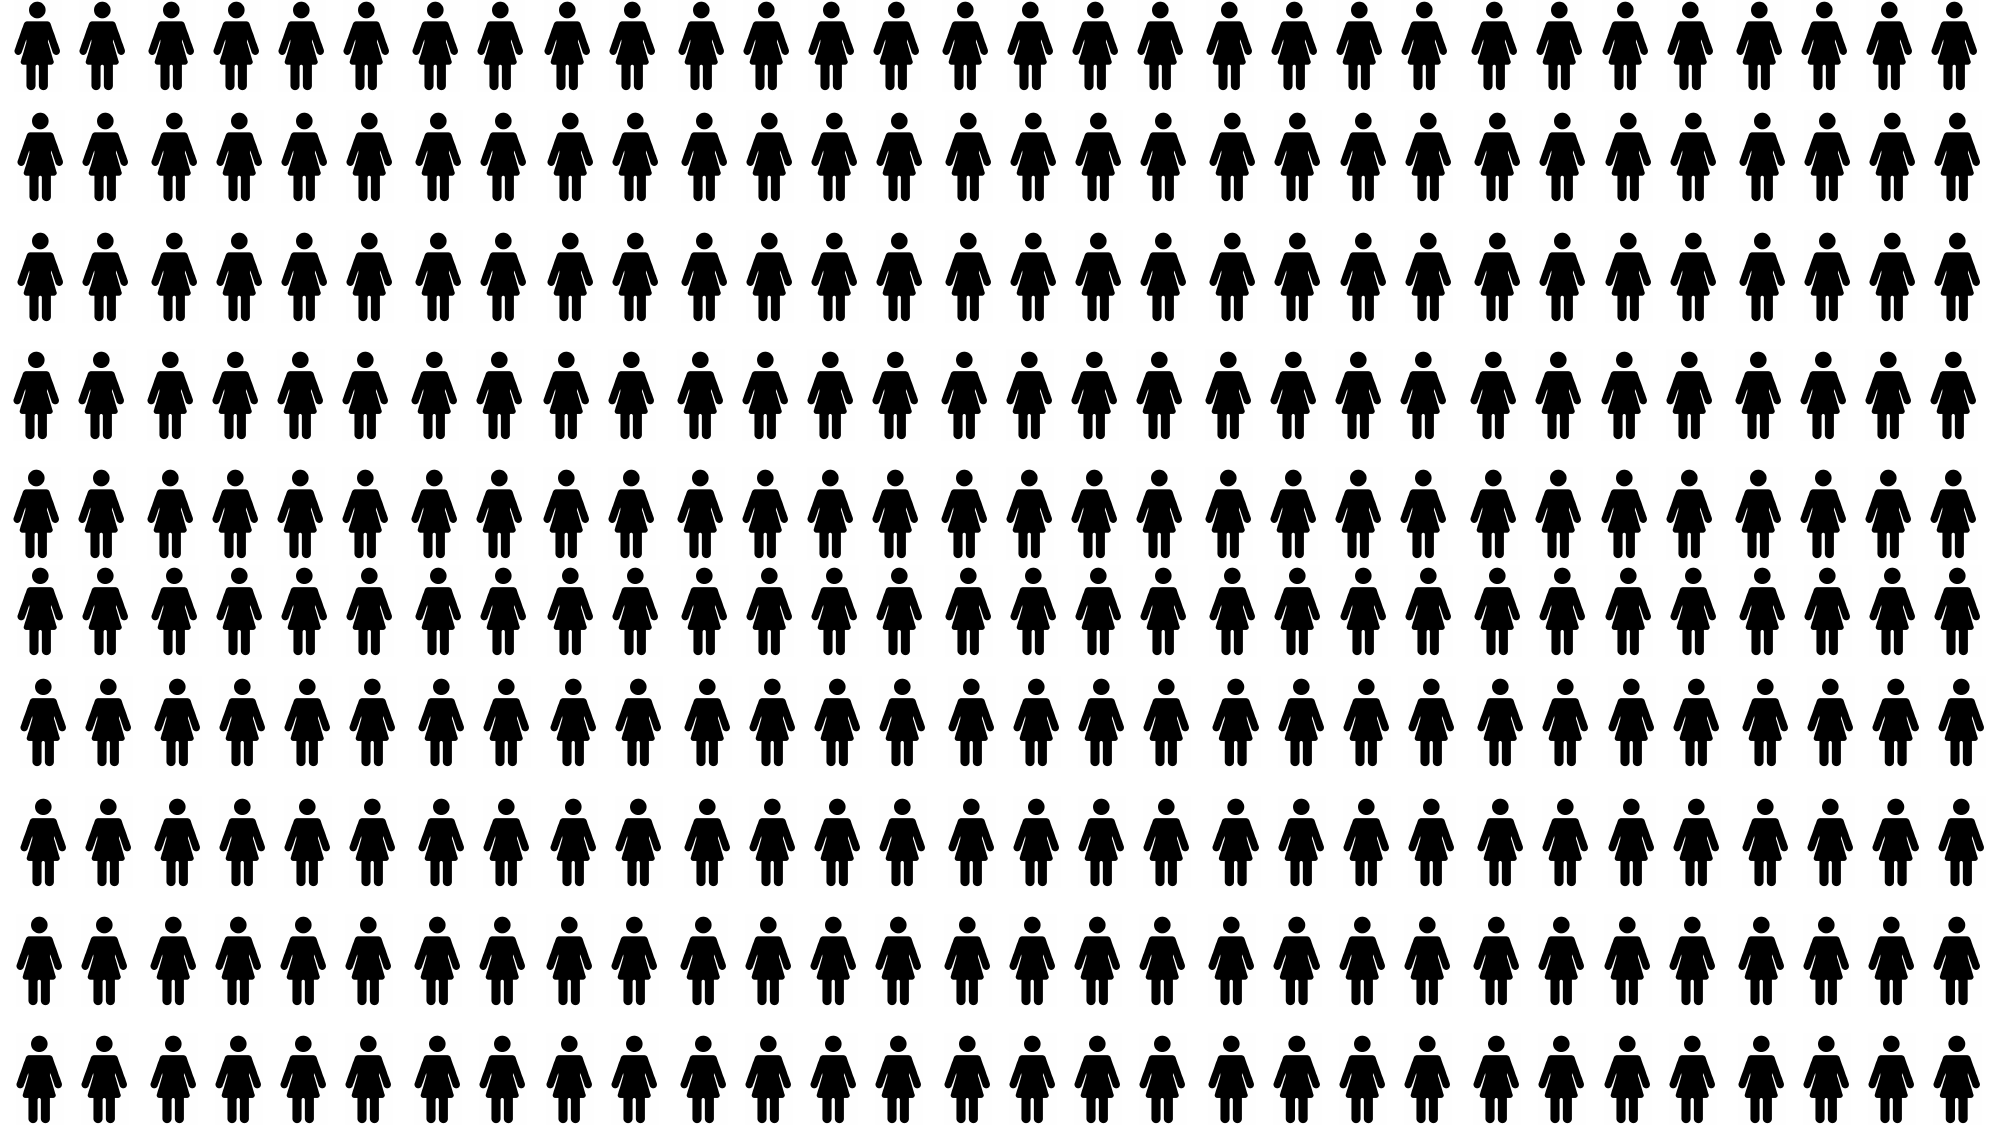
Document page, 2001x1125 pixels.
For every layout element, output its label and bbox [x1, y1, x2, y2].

picture [476, 467, 524, 560]
picture [1273, 1033, 1322, 1125]
picture [1738, 914, 1786, 1007]
picture [681, 110, 729, 203]
picture [147, 349, 195, 441]
picture [1742, 676, 1790, 768]
picture [1934, 230, 1982, 323]
picture [411, 349, 459, 441]
picture [1474, 110, 1522, 203]
picture [1930, 467, 1978, 560]
picture [215, 914, 263, 1007]
picture [1013, 676, 1061, 768]
picture [547, 110, 595, 203]
picture [550, 796, 598, 888]
picture [480, 230, 528, 323]
picture [1473, 1033, 1521, 1125]
picture [479, 1033, 527, 1125]
picture [212, 467, 260, 560]
picture [1074, 914, 1122, 1007]
picture [1869, 565, 1917, 658]
picture [148, 0, 196, 92]
picture [1075, 230, 1123, 323]
picture [14, 0, 62, 92]
picture [1009, 914, 1057, 1007]
picture [151, 230, 199, 323]
picture [1667, 0, 1715, 92]
picture [1273, 914, 1322, 1007]
picture [483, 676, 531, 768]
picture [1137, 0, 1185, 92]
picture [749, 796, 797, 888]
picture [1212, 796, 1261, 888]
picture [1074, 1033, 1122, 1125]
picture [746, 565, 794, 658]
picture [875, 1033, 923, 1125]
picture [1535, 349, 1583, 441]
picture [1539, 565, 1587, 658]
picture [82, 230, 130, 323]
picture [1400, 349, 1449, 441]
picture [1930, 349, 1978, 441]
picture [346, 230, 394, 323]
picture [1209, 565, 1257, 658]
picture [1804, 565, 1852, 658]
picture [280, 1033, 328, 1125]
picture [20, 796, 68, 888]
picture [418, 796, 466, 888]
picture [1869, 110, 1917, 203]
picture [151, 565, 199, 658]
picture [1075, 565, 1123, 658]
picture [1136, 349, 1184, 441]
picture [1807, 796, 1856, 888]
picture [875, 914, 923, 1007]
picture [814, 676, 862, 768]
picture [281, 230, 329, 323]
picture [749, 676, 797, 768]
picture [612, 230, 660, 323]
picture [807, 349, 855, 441]
picture [1865, 467, 1913, 560]
picture [345, 914, 393, 1007]
picture [684, 676, 732, 768]
picture [343, 0, 391, 92]
picture [1735, 349, 1783, 441]
picture [284, 676, 332, 768]
picture [1800, 349, 1848, 441]
picture [1739, 565, 1787, 658]
picture [1405, 110, 1453, 203]
picture [1343, 676, 1391, 768]
picture [1278, 676, 1326, 768]
picture [1274, 565, 1322, 658]
picture [1933, 914, 1982, 1007]
picture [1666, 467, 1714, 560]
picture [1209, 230, 1257, 323]
picture [546, 914, 594, 1007]
picture [1006, 467, 1054, 560]
picture [811, 110, 859, 203]
picture [85, 676, 133, 768]
picture [1404, 1033, 1452, 1125]
picture [476, 349, 524, 441]
picture [1477, 796, 1525, 888]
picture [1010, 110, 1058, 203]
picture [79, 0, 127, 92]
picture [1670, 230, 1718, 323]
picture [546, 1033, 594, 1125]
picture [944, 1033, 992, 1125]
picture [1136, 467, 1184, 560]
picture [349, 676, 397, 768]
picture [414, 1033, 462, 1125]
picture [677, 349, 725, 441]
picture [216, 565, 264, 658]
picture [1339, 110, 1388, 203]
picture [154, 676, 202, 768]
picture [876, 110, 924, 203]
picture [415, 110, 463, 203]
picture [1140, 110, 1188, 203]
picture [547, 565, 595, 658]
picture [1604, 914, 1652, 1007]
picture [415, 230, 463, 323]
picture [1933, 1033, 1982, 1125]
picture [1670, 565, 1718, 658]
picture [154, 796, 202, 888]
picture [1339, 1033, 1387, 1125]
picture [1405, 230, 1453, 323]
picture [1339, 914, 1387, 1007]
picture [1807, 676, 1856, 768]
picture [1872, 676, 1921, 768]
picture [1473, 914, 1521, 1007]
picture [1205, 467, 1253, 560]
picture [1270, 349, 1318, 441]
picture [945, 230, 993, 323]
picture [1078, 676, 1126, 768]
picture [742, 349, 790, 441]
picture [612, 565, 660, 658]
picture [1405, 565, 1453, 658]
picture [215, 1033, 263, 1125]
picture [418, 676, 466, 768]
picture [543, 467, 591, 560]
picture [608, 467, 656, 560]
picture [1474, 565, 1522, 658]
picture [677, 467, 725, 560]
picture [1735, 467, 1783, 560]
picture [216, 230, 264, 323]
picture [1013, 796, 1061, 888]
picture [78, 349, 126, 441]
picture [150, 914, 198, 1007]
picture [1536, 0, 1584, 92]
picture [1868, 914, 1917, 1007]
picture [547, 230, 595, 323]
picture [483, 796, 531, 888]
picture [81, 1033, 129, 1125]
picture [277, 467, 325, 560]
picture [1801, 0, 1849, 92]
picture [480, 565, 528, 658]
picture [808, 0, 856, 92]
picture [342, 349, 390, 441]
picture [1071, 349, 1119, 441]
picture [1931, 0, 1979, 92]
picture [1140, 230, 1188, 323]
picture [1742, 796, 1790, 888]
picture [1404, 914, 1452, 1007]
picture [1206, 0, 1254, 92]
picture [349, 796, 397, 888]
picture [1542, 796, 1590, 888]
picture [1209, 110, 1257, 203]
picture [284, 796, 332, 888]
picture [1605, 230, 1653, 323]
picture [1605, 110, 1653, 203]
picture [1335, 349, 1383, 441]
picture [278, 0, 326, 92]
picture [876, 230, 924, 323]
picture [942, 0, 990, 92]
picture [873, 0, 921, 92]
picture [945, 565, 993, 658]
picture [811, 565, 859, 658]
picture [746, 230, 794, 323]
picture [680, 1033, 728, 1125]
picture [1608, 676, 1656, 768]
picture [1470, 467, 1518, 560]
picture [611, 1033, 659, 1125]
picture [1669, 1033, 1717, 1125]
picture [1009, 1033, 1057, 1125]
picture [1666, 349, 1714, 441]
picture [1542, 676, 1590, 768]
picture [346, 110, 394, 203]
picture [1007, 0, 1055, 92]
picture [13, 349, 61, 441]
picture [1605, 565, 1653, 658]
picture [415, 565, 463, 658]
picture [609, 0, 657, 92]
picture [681, 565, 729, 658]
picture [1803, 1033, 1851, 1125]
picture [876, 565, 924, 658]
picture [82, 110, 130, 203]
picture [1278, 796, 1326, 888]
picture [1140, 565, 1188, 658]
picture [17, 565, 65, 658]
picture [1474, 230, 1522, 323]
picture [1010, 565, 1058, 658]
picture [1212, 676, 1261, 768]
picture [1078, 796, 1126, 888]
picture [17, 230, 65, 323]
picture [1143, 796, 1191, 888]
picture [872, 349, 920, 441]
picture [1739, 230, 1787, 323]
picture [1208, 1033, 1257, 1125]
picture [810, 1033, 858, 1125]
picture [82, 565, 130, 658]
picture [480, 110, 528, 203]
picture [1271, 0, 1319, 92]
picture [543, 349, 591, 441]
picture [1006, 349, 1054, 441]
picture [1673, 676, 1721, 768]
picture [1274, 110, 1322, 203]
picture [1872, 796, 1921, 888]
picture [1803, 914, 1851, 1007]
picture [1270, 467, 1318, 560]
picture [1938, 796, 1986, 888]
picture [608, 349, 656, 441]
picture [879, 676, 927, 768]
picture [1072, 0, 1120, 92]
picture [941, 349, 989, 441]
picture [277, 349, 325, 441]
picture [147, 467, 195, 560]
picture [1604, 1033, 1652, 1125]
picture [1408, 796, 1456, 888]
picture [1470, 0, 1519, 92]
picture [1868, 1033, 1917, 1125]
picture [1866, 0, 1914, 92]
picture [948, 796, 996, 888]
picture [411, 467, 459, 560]
picture [814, 796, 862, 888]
picture [1071, 467, 1119, 560]
picture [1339, 230, 1388, 323]
picture [1804, 110, 1852, 203]
picture [544, 0, 592, 92]
picture [78, 467, 126, 560]
picture [615, 676, 663, 768]
picture [1408, 676, 1456, 768]
picture [742, 467, 790, 560]
picture [743, 0, 791, 92]
picture [1535, 467, 1583, 560]
picture [1608, 796, 1656, 888]
picture [81, 914, 129, 1007]
picture [1539, 110, 1587, 203]
picture [684, 796, 732, 888]
picture [1800, 467, 1848, 560]
picture [1938, 676, 1986, 768]
picture [216, 110, 264, 203]
picture [1670, 110, 1718, 203]
picture [1736, 0, 1784, 92]
picture [1143, 676, 1191, 768]
picture [1865, 349, 1913, 441]
picture [681, 230, 729, 323]
picture [1401, 0, 1449, 92]
picture [1139, 914, 1187, 1007]
picture [1934, 565, 1982, 658]
picture [941, 467, 989, 560]
picture [1075, 110, 1123, 203]
picture [1538, 914, 1586, 1007]
picture [477, 0, 525, 92]
picture [1538, 1033, 1586, 1125]
picture [944, 914, 992, 1007]
picture [879, 796, 927, 888]
picture [1343, 796, 1391, 888]
picture [810, 914, 858, 1007]
picture [1205, 349, 1253, 441]
picture [342, 467, 390, 560]
picture [219, 796, 267, 888]
picture [85, 796, 133, 888]
picture [1539, 230, 1587, 323]
picture [213, 0, 261, 92]
picture [1139, 1033, 1187, 1125]
picture [414, 914, 462, 1007]
picture [1335, 467, 1383, 560]
picture [1470, 349, 1518, 441]
picture [1208, 914, 1257, 1007]
picture [345, 1033, 393, 1125]
picture [281, 565, 329, 658]
picture [948, 676, 996, 768]
picture [151, 110, 199, 203]
picture [745, 1033, 793, 1125]
picture [281, 110, 329, 203]
picture [479, 914, 527, 1007]
picture [1477, 676, 1525, 768]
picture [13, 467, 61, 560]
picture [811, 230, 859, 323]
picture [678, 0, 726, 92]
picture [16, 1033, 64, 1125]
picture [1934, 110, 1982, 203]
picture [1339, 565, 1388, 658]
picture [346, 565, 394, 658]
picture [1804, 230, 1852, 323]
picture [212, 349, 260, 441]
picture [1602, 0, 1650, 92]
picture [1010, 230, 1058, 323]
picture [615, 796, 663, 888]
picture [612, 110, 660, 203]
picture [150, 1033, 198, 1125]
picture [1400, 467, 1449, 560]
picture [1336, 0, 1384, 92]
picture [1601, 467, 1649, 560]
picture [1739, 110, 1787, 203]
picture [746, 110, 794, 203]
picture [1669, 914, 1717, 1007]
picture [219, 676, 267, 768]
picture [745, 914, 793, 1007]
picture [16, 914, 64, 1007]
picture [680, 914, 728, 1007]
picture [872, 467, 920, 560]
picture [412, 0, 460, 92]
picture [1673, 796, 1721, 888]
picture [280, 914, 328, 1007]
picture [945, 110, 993, 203]
picture [807, 467, 855, 560]
picture [1869, 230, 1917, 323]
picture [1274, 230, 1322, 323]
picture [611, 914, 659, 1007]
picture [17, 110, 65, 203]
picture [20, 676, 68, 768]
picture [1738, 1033, 1786, 1125]
picture [550, 676, 598, 768]
picture [1601, 349, 1649, 441]
